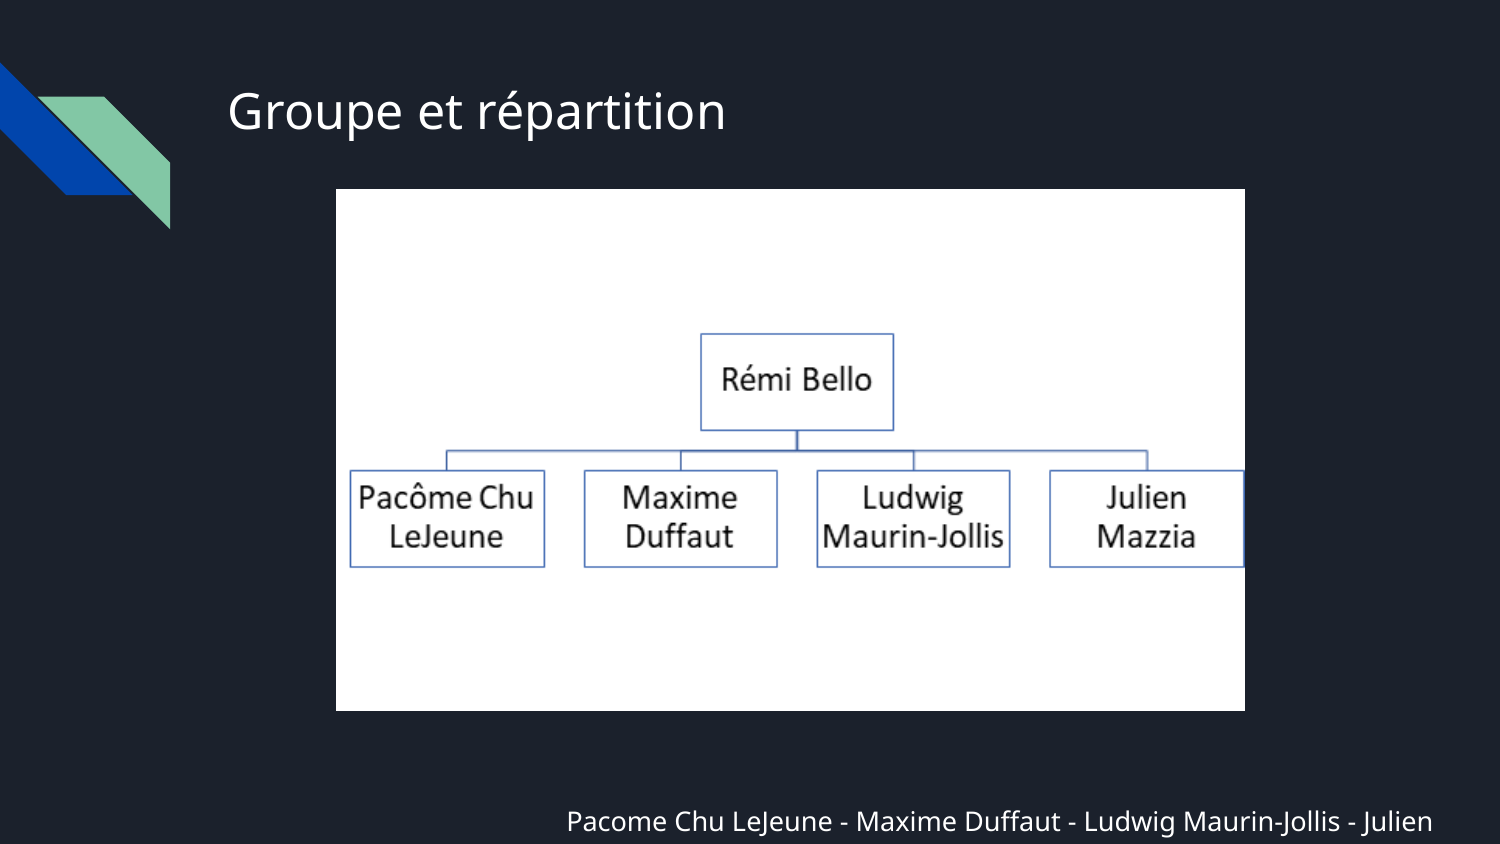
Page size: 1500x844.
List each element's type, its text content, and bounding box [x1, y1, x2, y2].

subtitle Pacome Chu LeJeune - Maxime Duffaut - Ludwig Maurin-Jollis - Julien Mazzia [551, 785, 1500, 844]
title Groupe et répartition [212, 64, 1368, 215]
picture [335, 189, 1245, 711]
